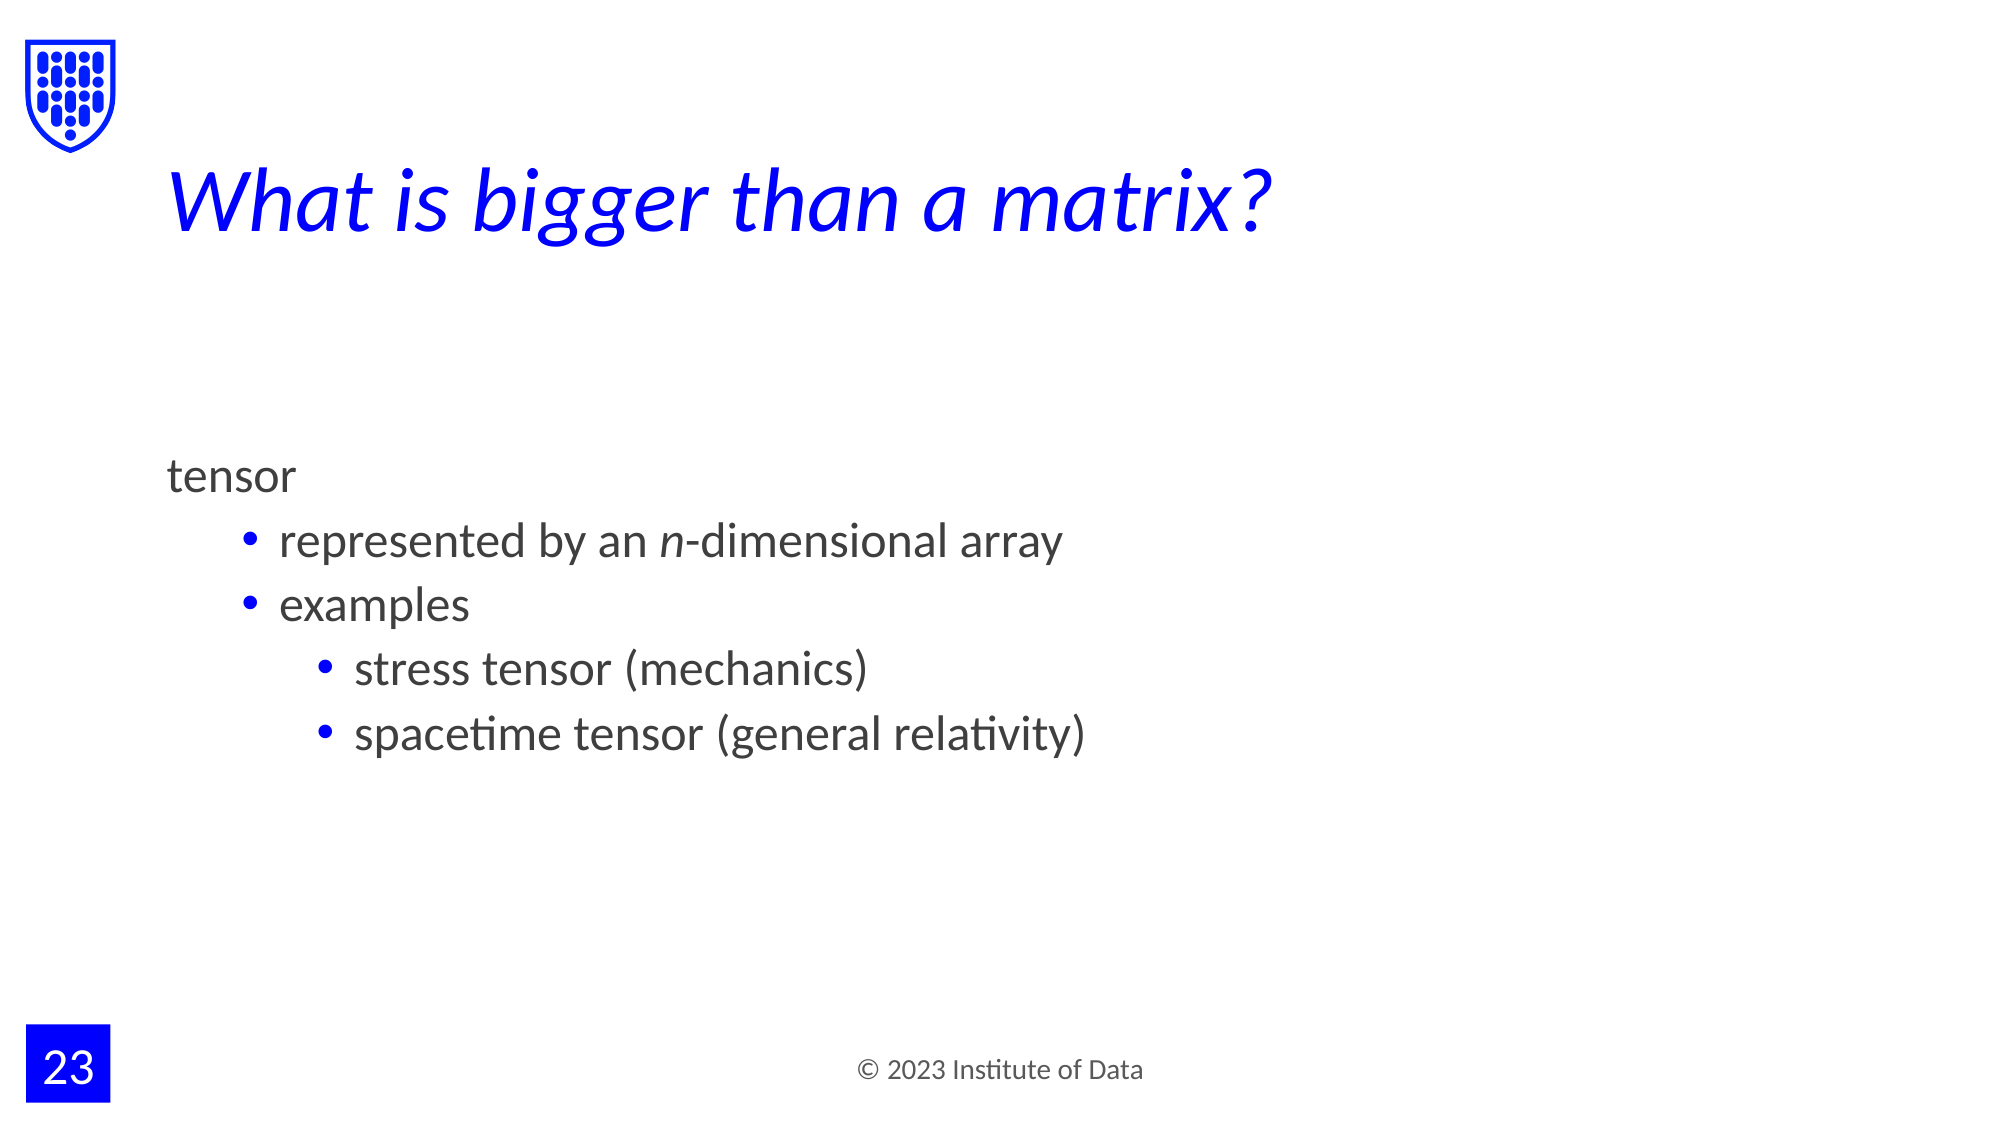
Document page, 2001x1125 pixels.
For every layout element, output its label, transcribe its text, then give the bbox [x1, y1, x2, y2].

list tensor represented by an n-dimensional array examples stress tensor (mechanics) spacetime tensor (general relativity) [151, 286, 1909, 1079]
picture [0, 25, 141, 167]
title What is bigger than a matrix? [151, 45, 1909, 259]
